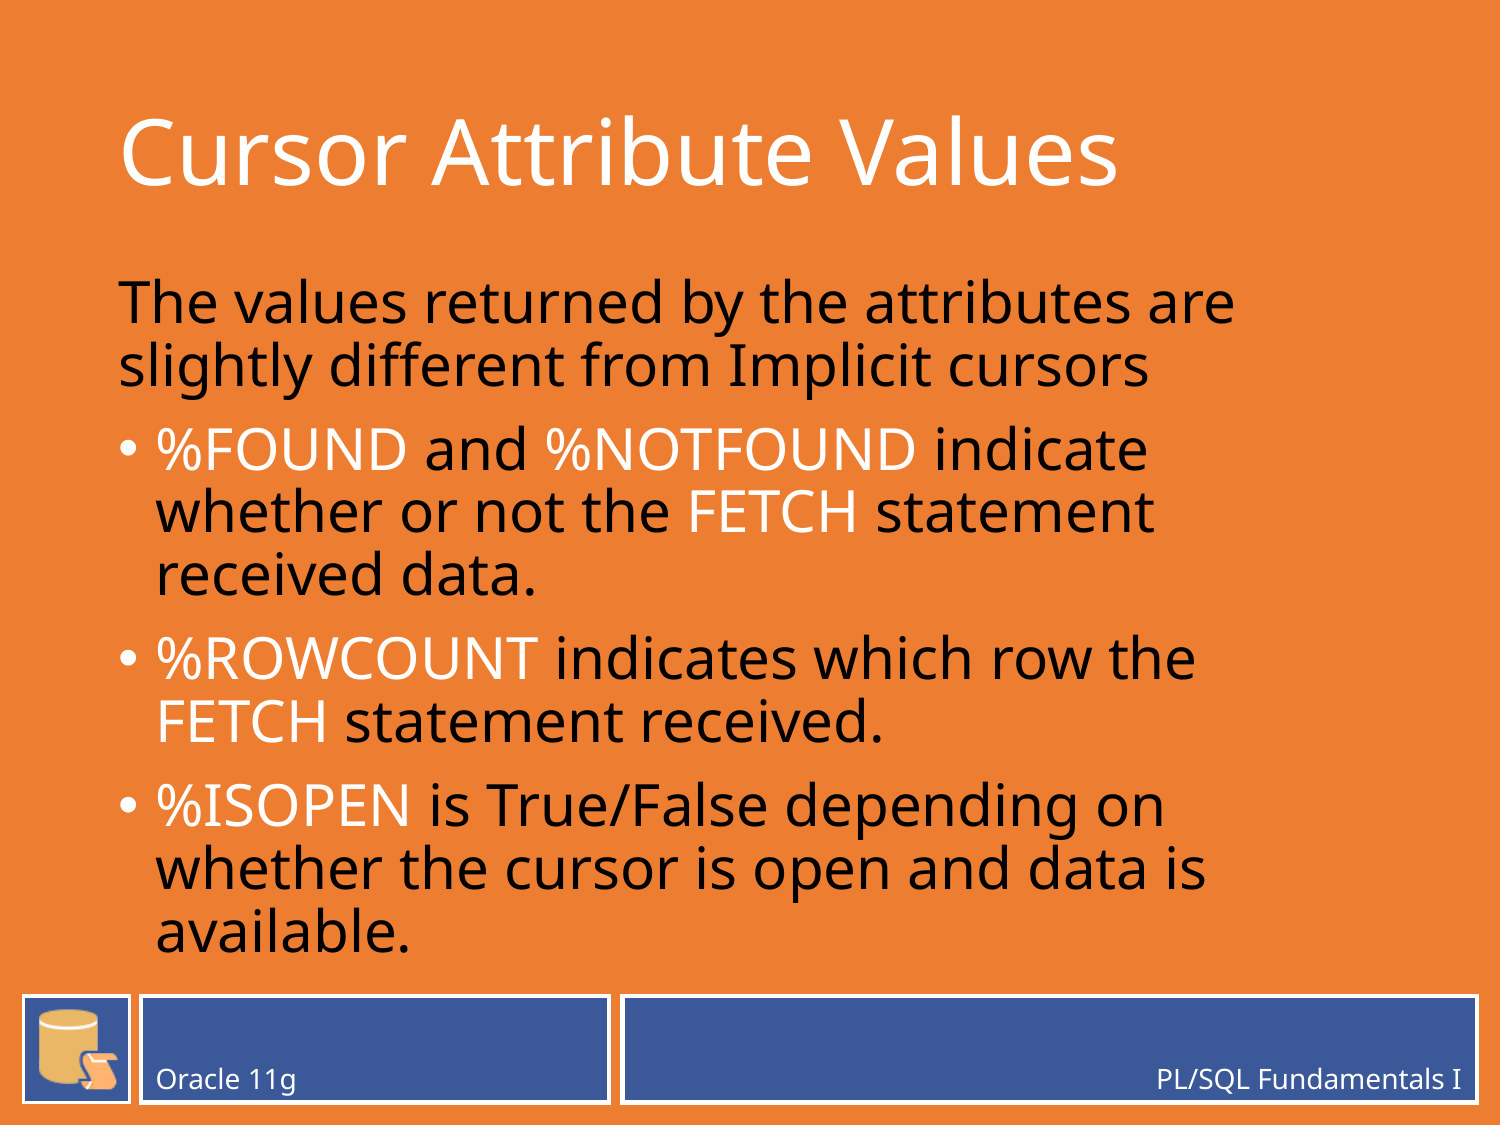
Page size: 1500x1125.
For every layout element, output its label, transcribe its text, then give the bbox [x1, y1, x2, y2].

list The values returned by the attributes are slightly different from Implicit cursors %FOUND and %NOTFOUND indicate whether or not the FETCH statement received data. %ROWCOUNT indicates which row the FETCH statement received. %ISOPEN is True/False depending on whether the cursor is open and data is available. [103, 265, 1397, 990]
picture [34, 1007, 119, 1092]
title Cursor Attribute Values [103, 59, 1397, 252]
